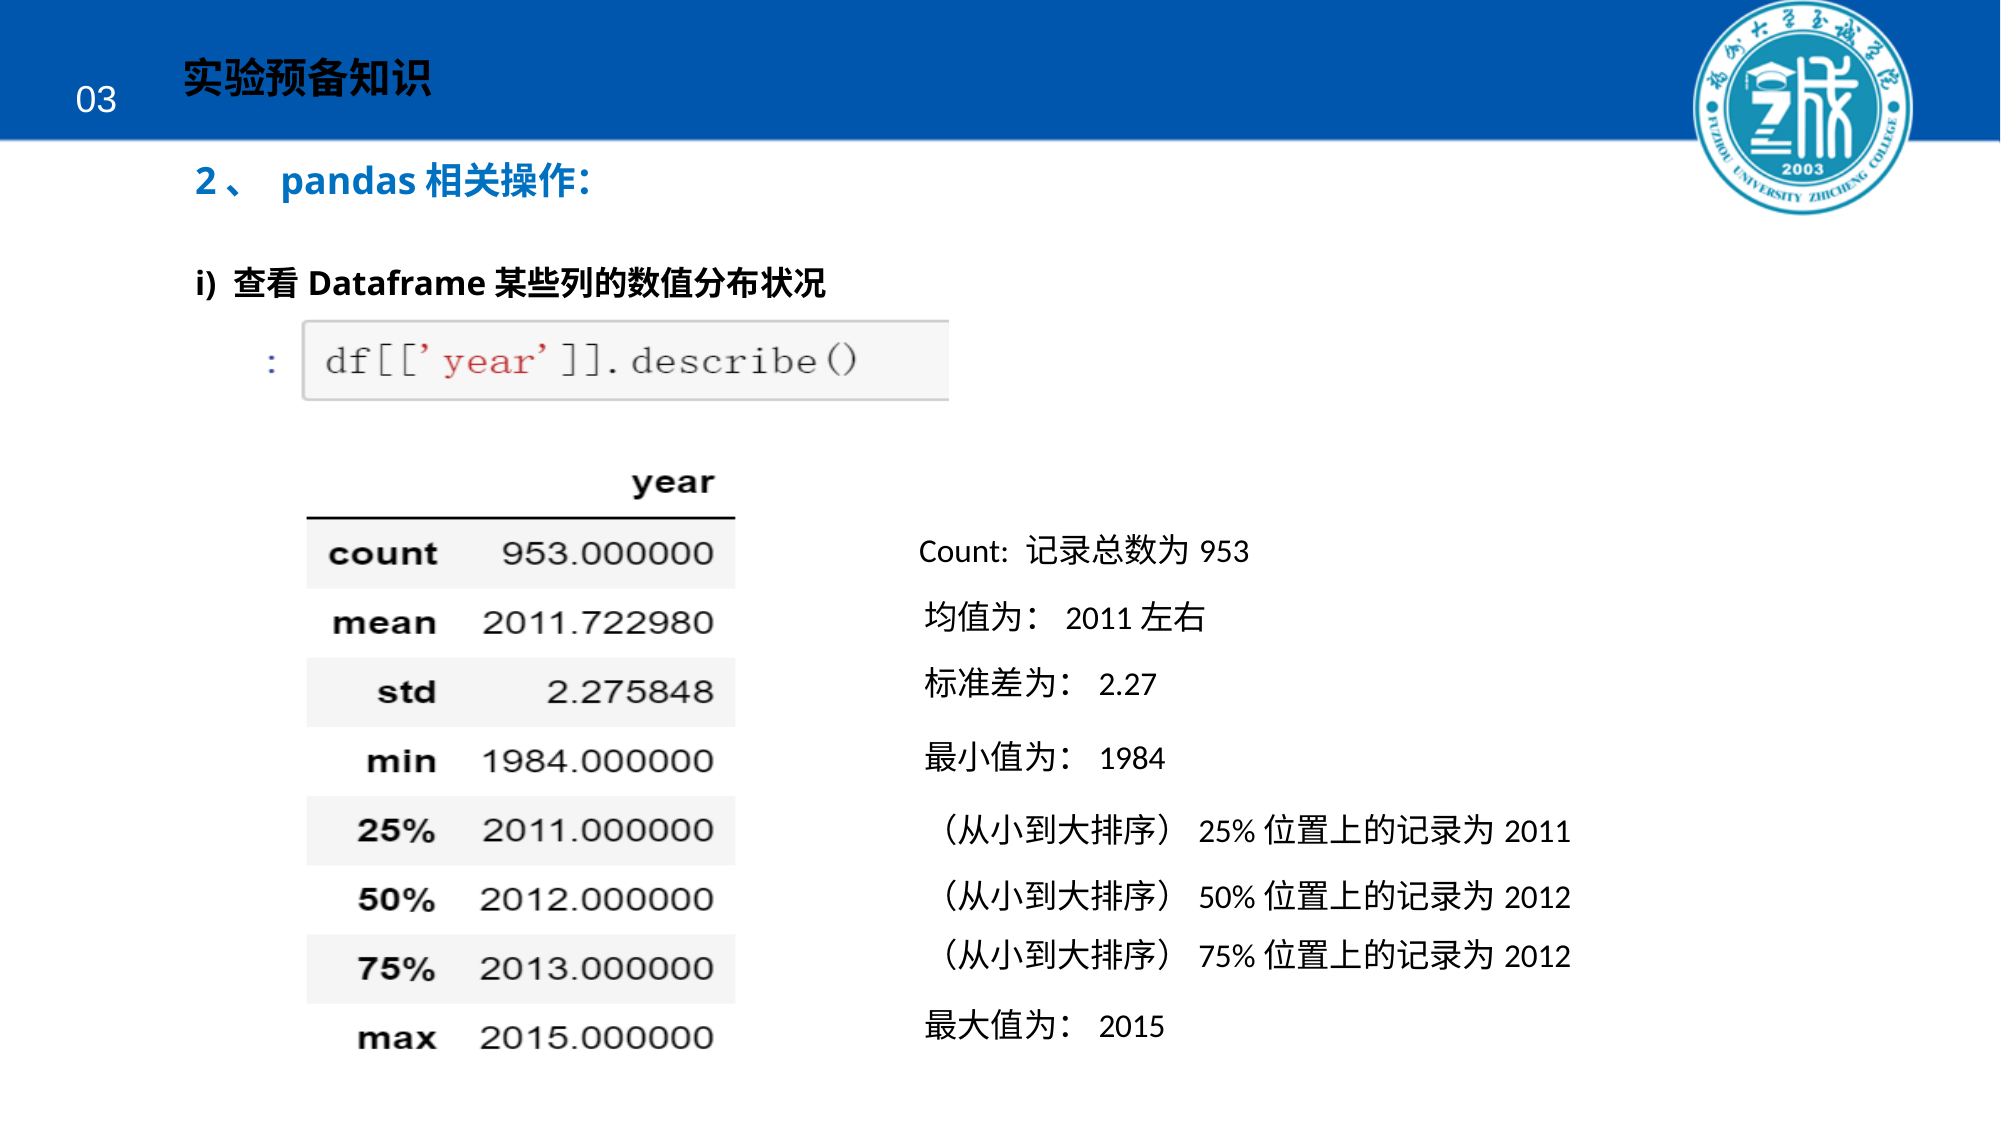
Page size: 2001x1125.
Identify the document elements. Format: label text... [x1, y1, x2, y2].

picture [0, 0, 2001, 1125]
text_box Count: 记录总数为953 [949, 522, 1519, 577]
text_box （从小到大排序）50%位置上的记录为2012 [949, 868, 1605, 923]
text_box 最小值为：1984 [949, 728, 1355, 784]
text_box 03 [60, 67, 143, 128]
text_box （从小到大排序）25%位置上的记录为2011 [949, 801, 1685, 857]
text_box （从小到大排序）75%位置上的记录为2012 [949, 926, 1605, 982]
text_box 最大值为：2015 [949, 996, 1355, 1052]
text_box 实验预备知识 [167, 44, 732, 110]
text_box 均值为：2011左右 [949, 588, 1355, 644]
text_box 标准差为：2.27 [949, 654, 1355, 710]
text_box 2、 pandas相关操作： i) 查看Dataframe某些列的数值分布状况 [180, 104, 1956, 310]
